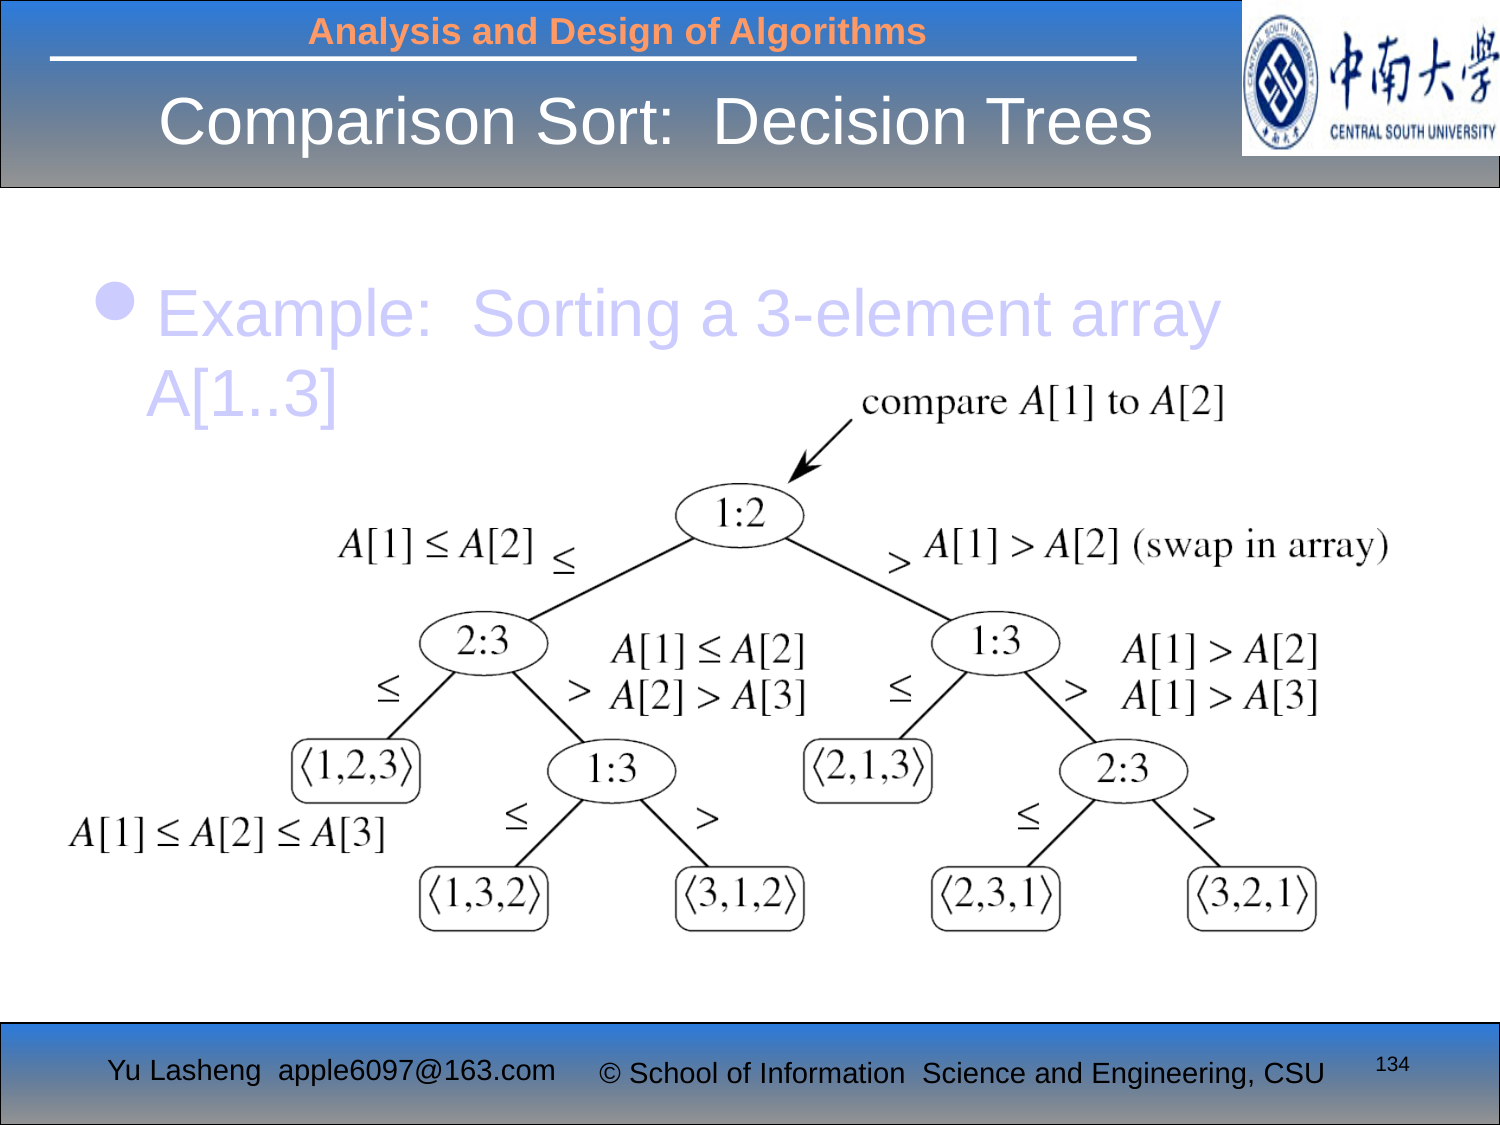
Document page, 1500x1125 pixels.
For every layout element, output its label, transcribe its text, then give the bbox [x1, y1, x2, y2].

picture [0, 373, 1460, 961]
title Comparison Sort: Decision Trees [70, 58, 1243, 178]
list Example: Sorting a 3-element array A[1..3] [74, 262, 1426, 363]
picture [1242, 0, 1500, 156]
slide_number 134 [1293, 1042, 1426, 1118]
